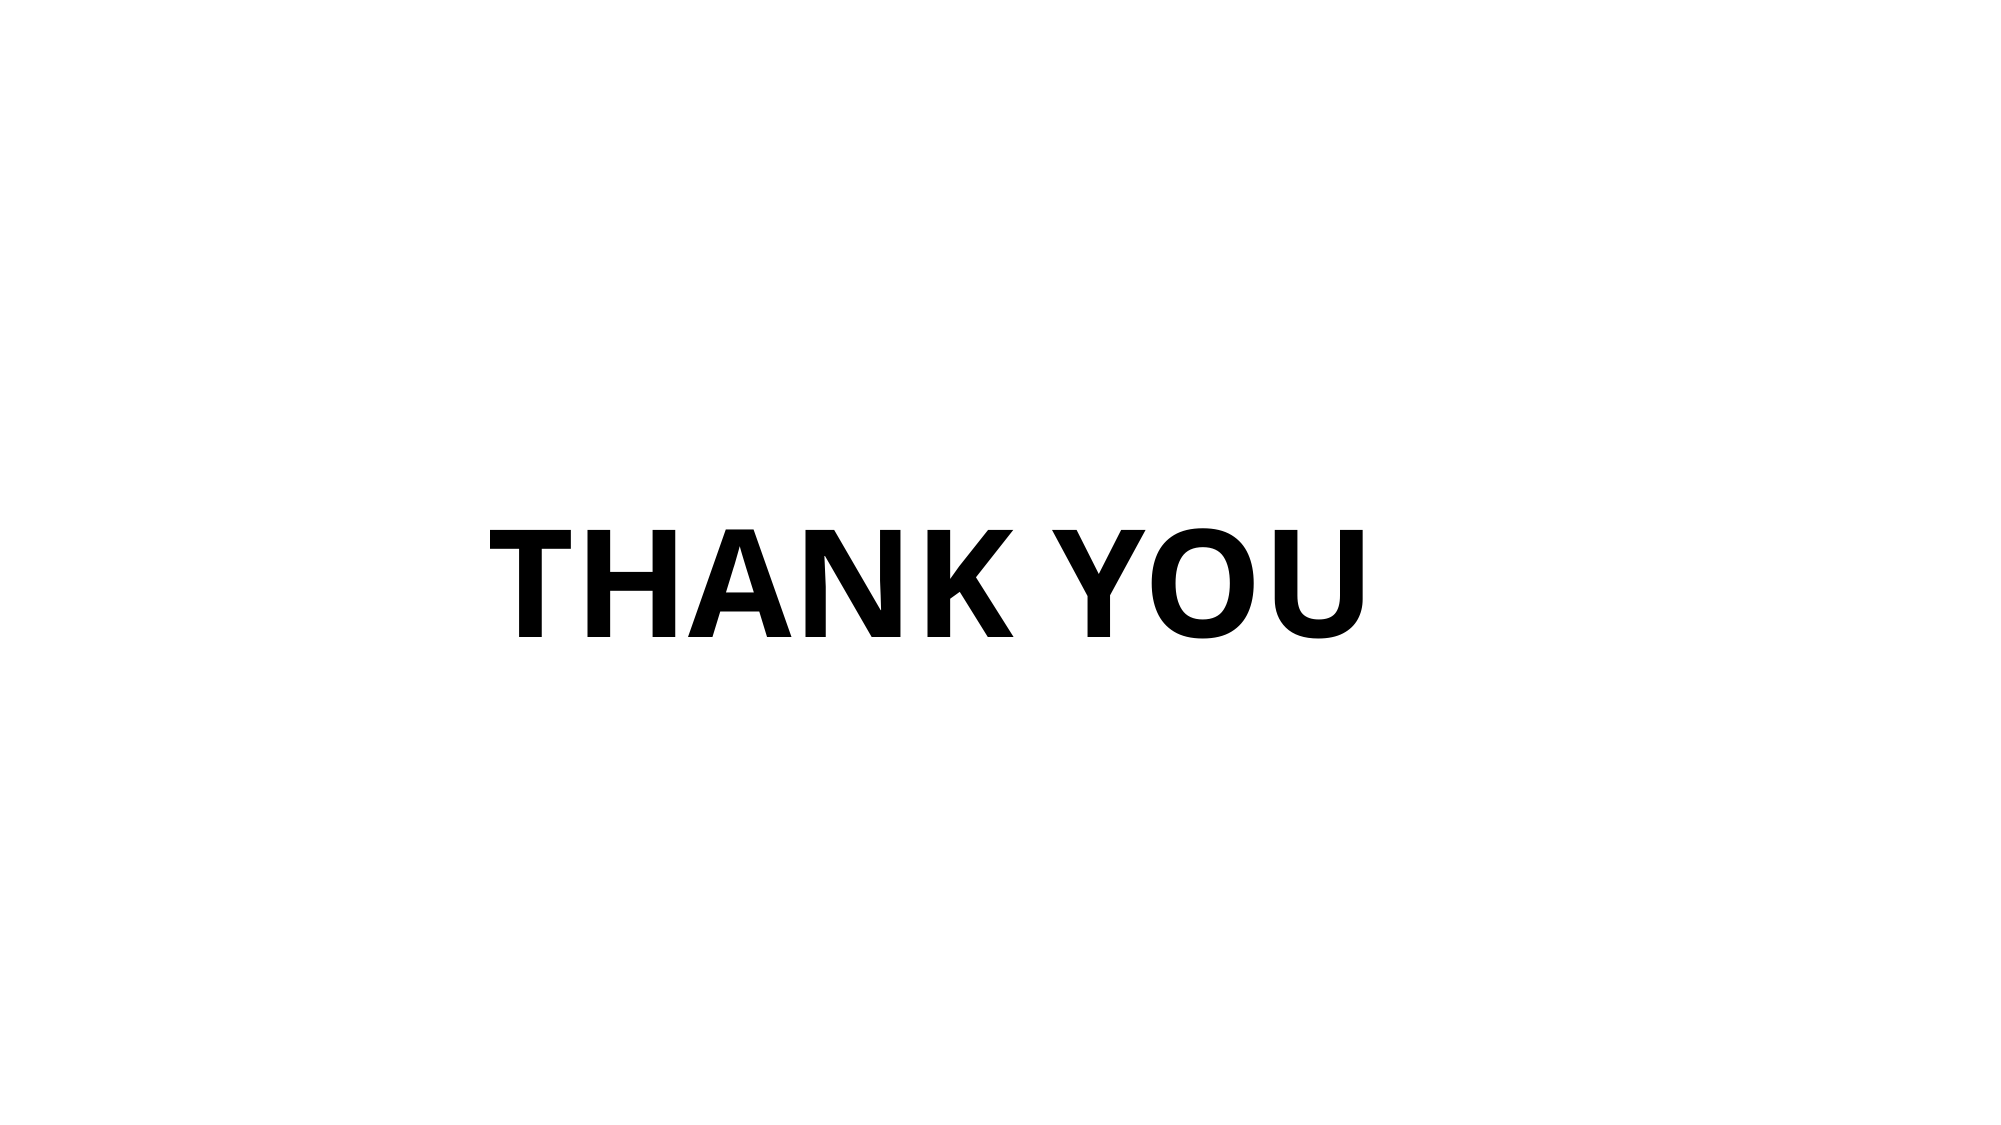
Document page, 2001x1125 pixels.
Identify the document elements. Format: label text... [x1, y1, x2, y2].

title THANK YOU [487, 487, 1750, 670]
